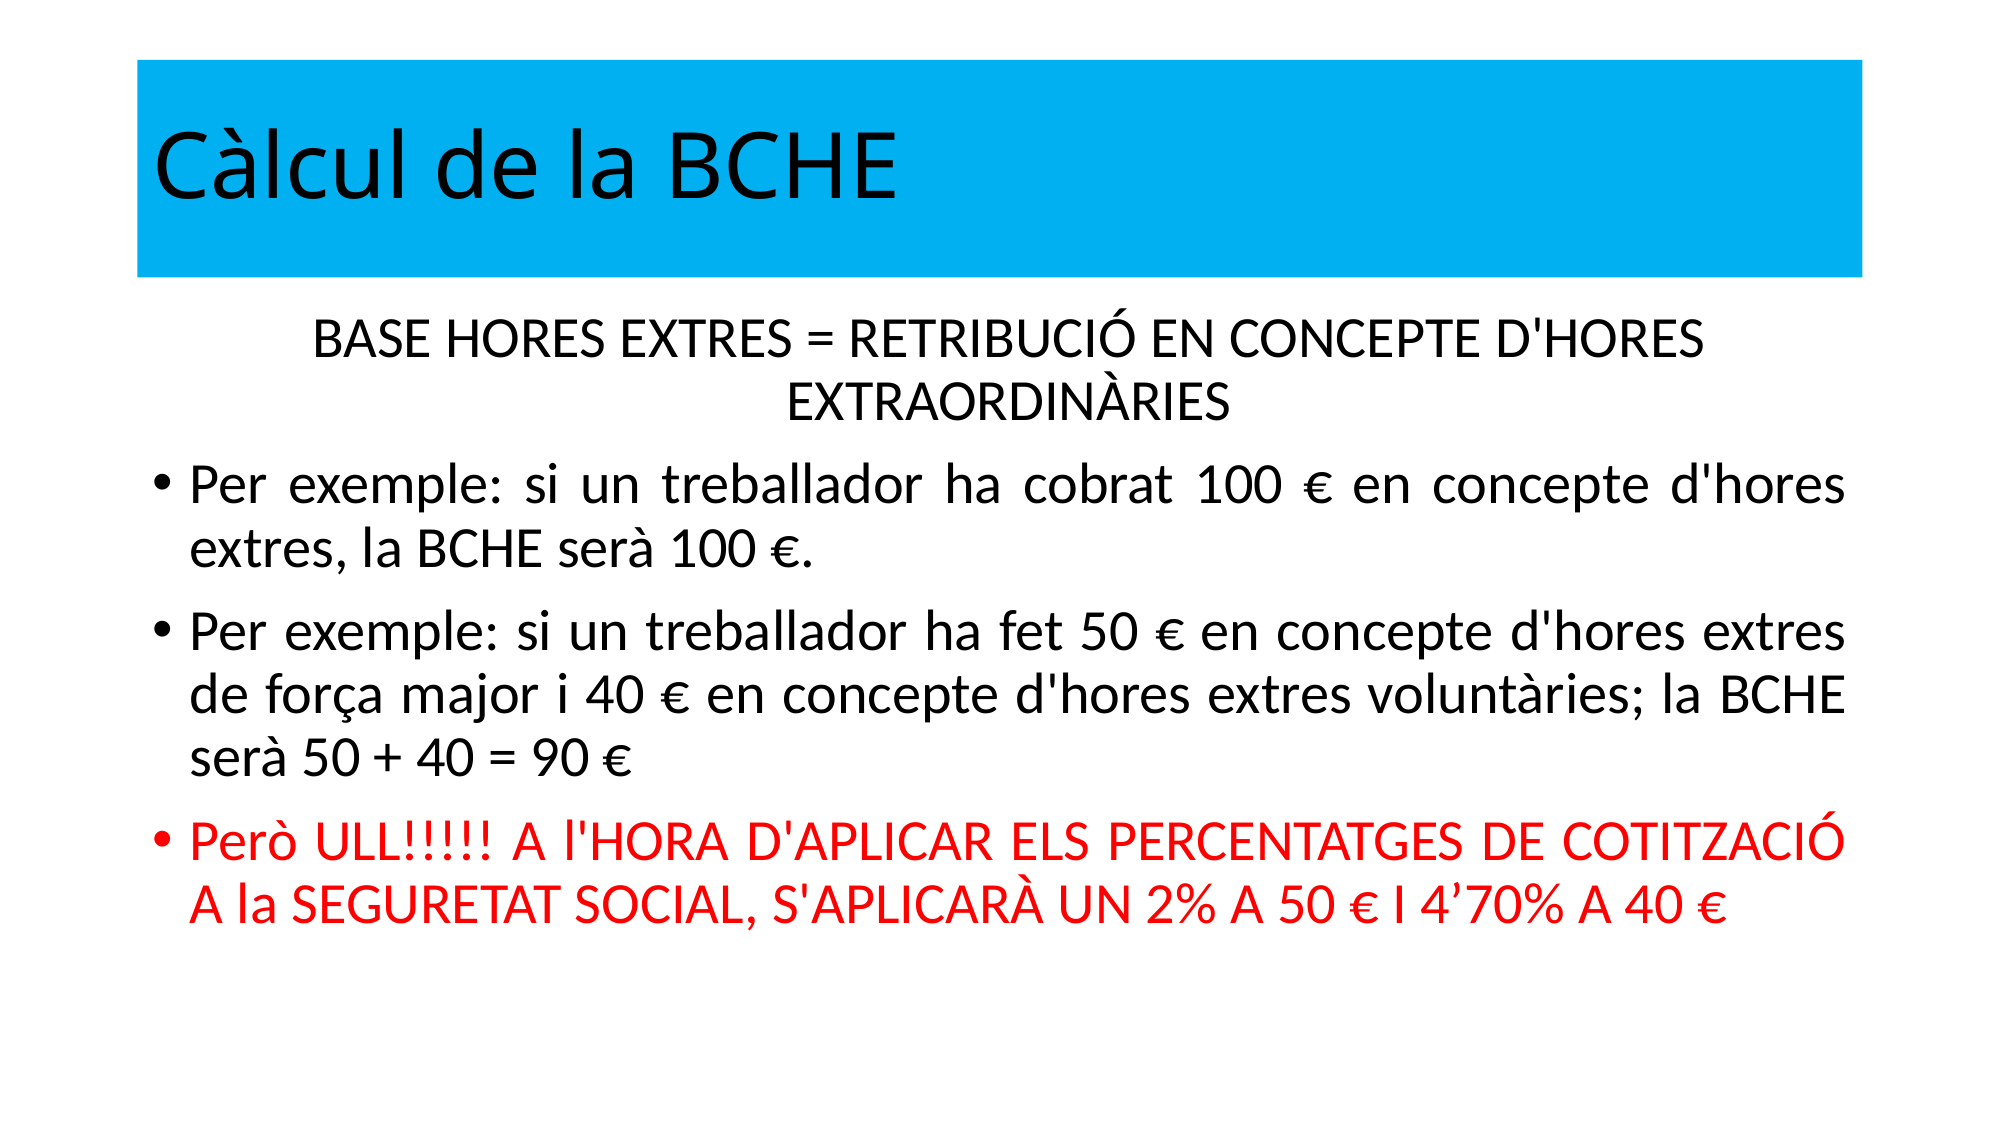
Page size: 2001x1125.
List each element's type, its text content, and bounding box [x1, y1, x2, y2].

title Càlcul de la BCHE [137, 59, 1863, 278]
list BASE HORES EXTRES = RETRIBUCIÓ EN CONCEPTE D'HORES EXTRAORDINÀRIES Per exemple: si un treballador ha cobrat 100 € en concepte d'hores extres, la BCHE serà 100 €. Per exemple: si un treballador ha fet 50 € en concepte d'hores extres de força major i 40 € en concepte d'hores extres voluntàries; la BCHE serà 50 + 40 = 90 € Però ULL!!!!! A l'HORA D'APLICAR ELS PERCENTATGES DE COTITZACIÓ A la SEGURETAT SOCIAL, S'APLICARÀ UN 2% A 50 € I 4’70% A 40 € [137, 299, 1863, 1014]
